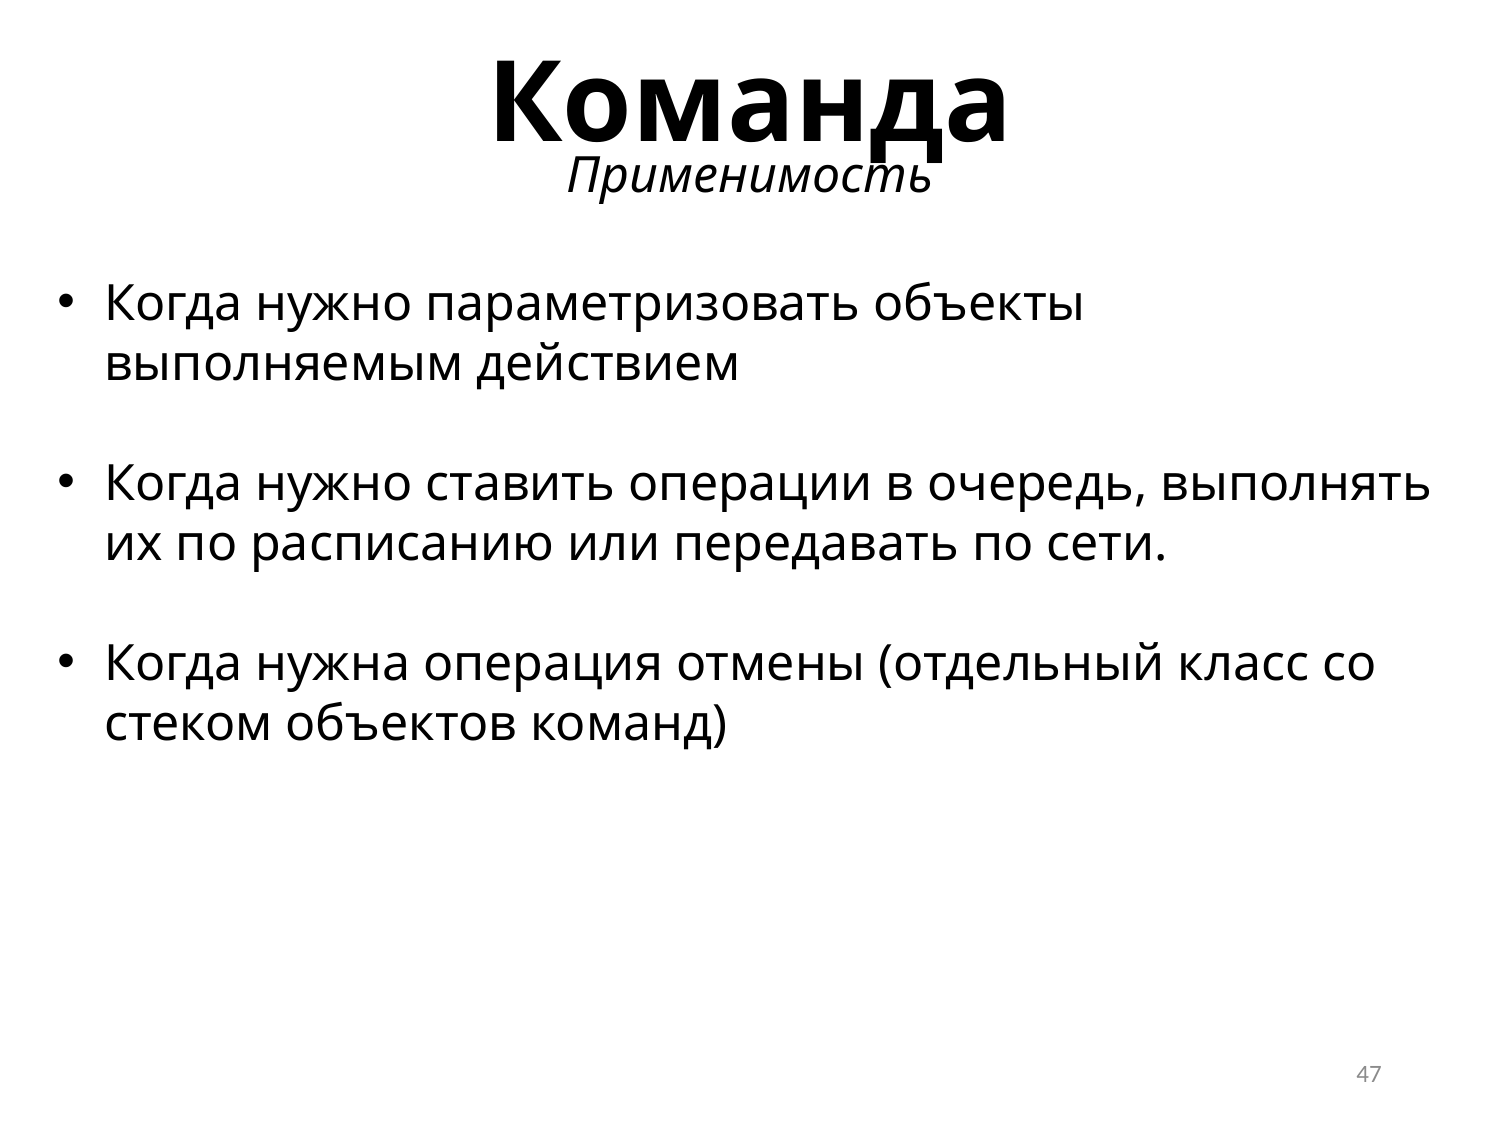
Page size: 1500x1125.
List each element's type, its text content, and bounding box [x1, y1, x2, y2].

text_box Команда [472, 22, 1028, 135]
text_box Когда нужно параметризовать объекты выполняемым действием Когда нужно ставить операции в очередь, выполнять их по расписанию или передавать по сети. Когда нужна операция отмены (отдельный класс со стеком объектов команд) [42, 262, 1458, 758]
slide_number 47 [1059, 1042, 1397, 1103]
text_box Применимость [98, 135, 1402, 211]
